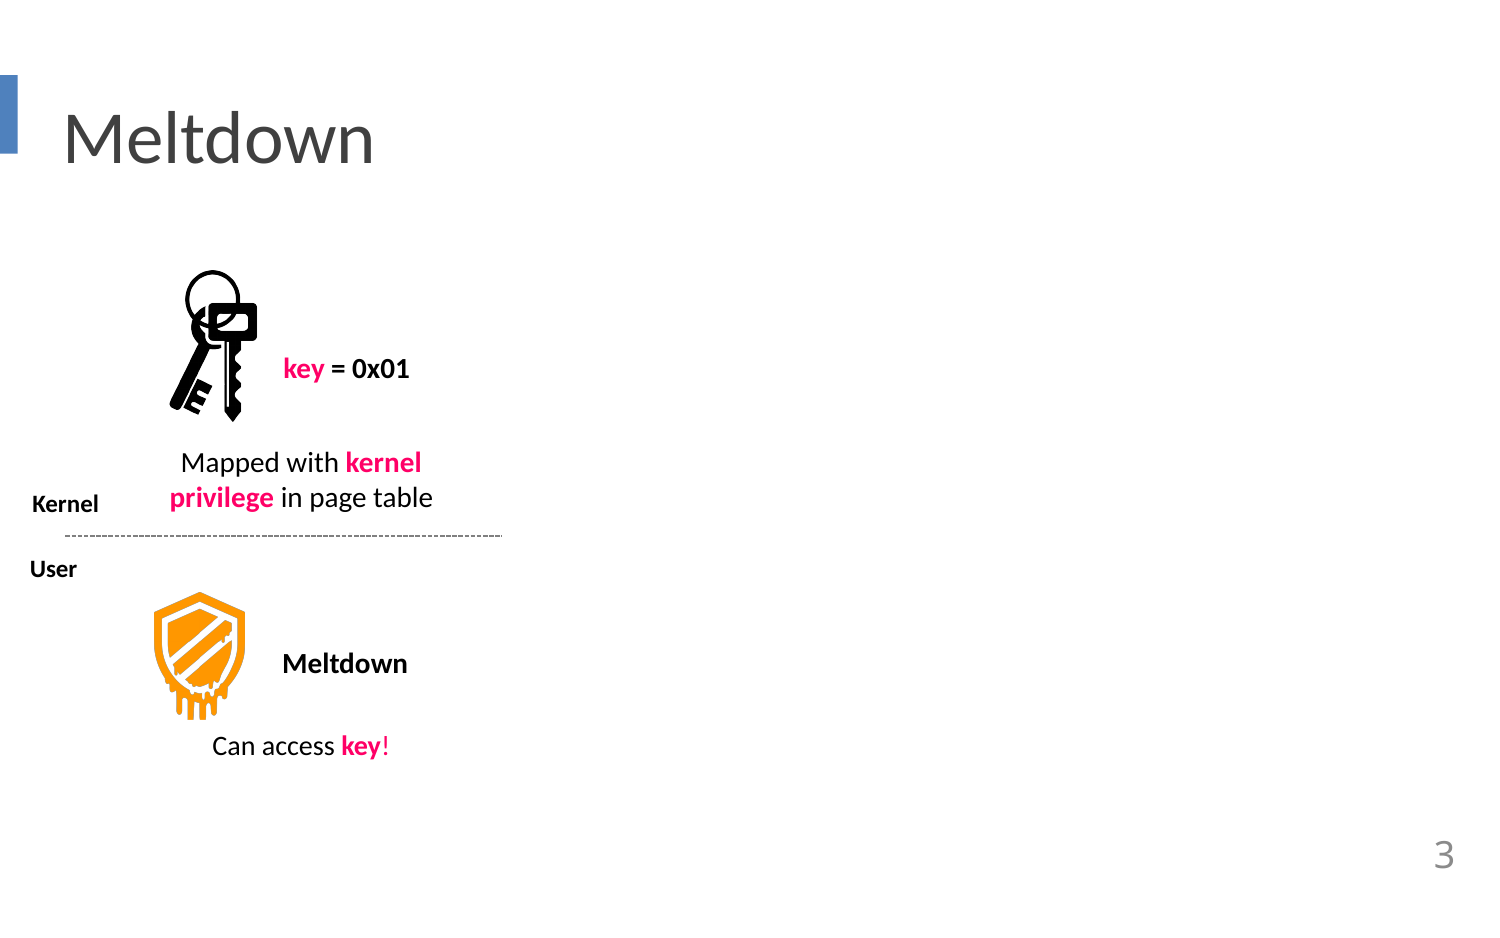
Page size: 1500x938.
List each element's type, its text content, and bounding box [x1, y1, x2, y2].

text_box Kernel [0, 480, 136, 525]
picture [154, 592, 245, 741]
text_box Meltdown [267, 637, 455, 688]
slide_number 3 [1364, 831, 1471, 877]
text_box Can access key! [80, 719, 523, 769]
picture [160, 270, 264, 422]
text_box Mapped with kernel privilege in page table [113, 435, 489, 521]
text_box key = 0x01 [268, 342, 456, 393]
text_box User [5, 545, 102, 591]
title Meltdown [47, 46, 1500, 222]
